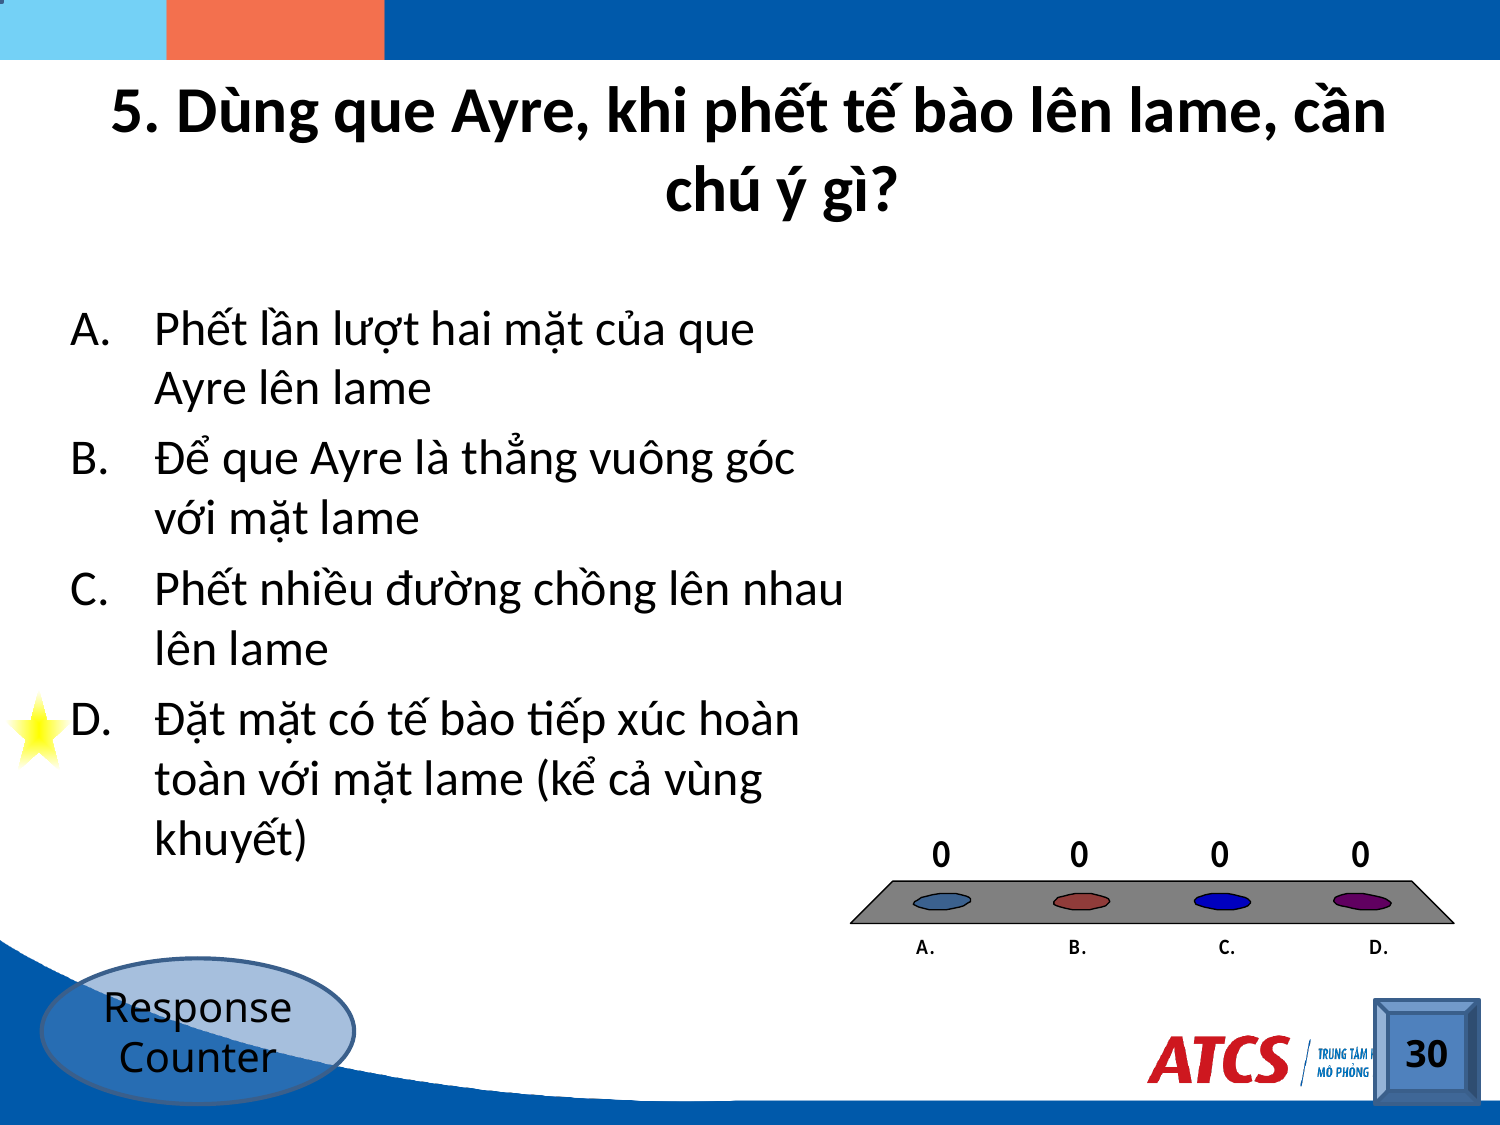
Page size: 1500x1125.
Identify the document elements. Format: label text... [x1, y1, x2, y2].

picture [0, 940, 1500, 1125]
picture [0, 0, 1500, 60]
text_box Response Counter [39, 956, 357, 1107]
text_box [3, 687, 75, 773]
list Phết lần lượt hai mặt của que Ayre lên lame Để que Ayre là thẳng vuông góc với mặt lame Phết nhiều đường chồng lên nhau lên lame Đặt mặt có tế bào tiếp xúc hoàn toàn với mặt lame (kể cả vùng khuyết) [0, 287, 863, 1050]
title Dùng que Ayre, khi phết tế bào lên lame, cần chú ý gì? [75, 59, 1425, 233]
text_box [1374, 999, 1480, 1105]
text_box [833, 262, 1490, 1001]
